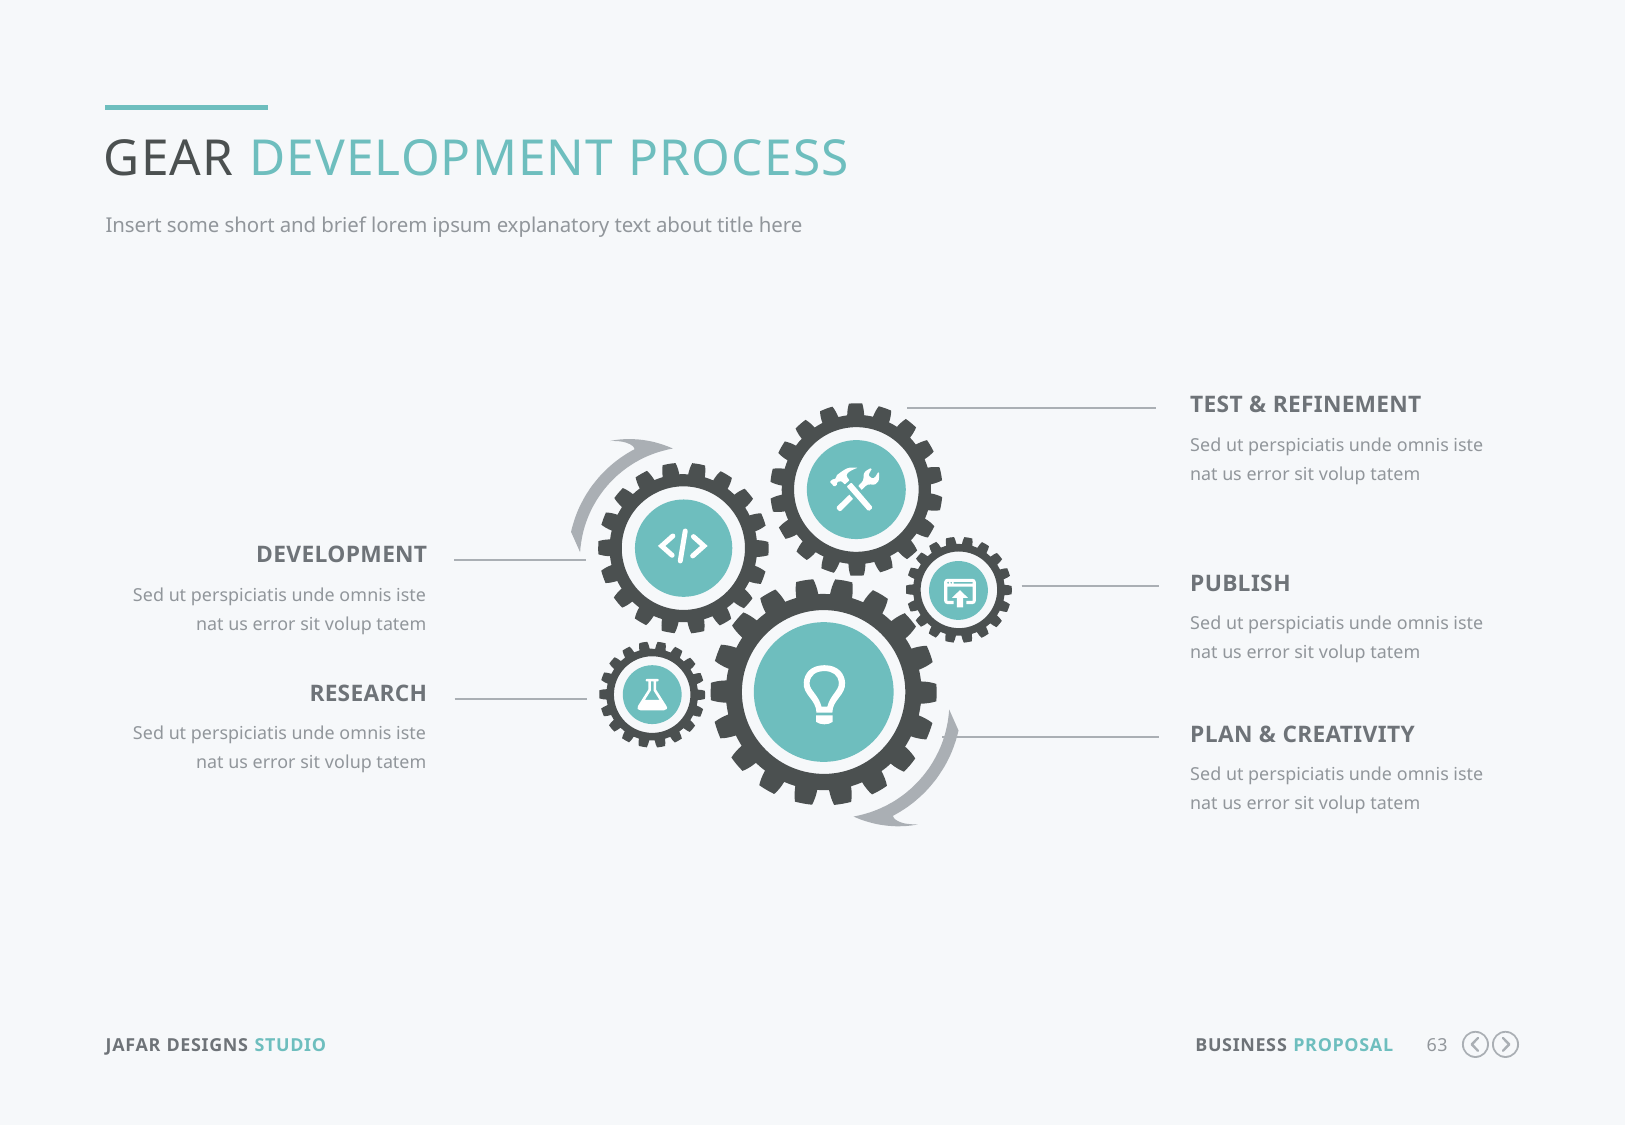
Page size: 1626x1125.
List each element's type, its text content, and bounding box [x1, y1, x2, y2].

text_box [571, 403, 1012, 827]
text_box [1190, 568, 1514, 663]
list Insert some short and brief lorem ipsum explanatory text about title here [105, 209, 1519, 241]
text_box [103, 539, 427, 635]
list Gear development process [103, 125, 1518, 187]
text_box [103, 678, 427, 773]
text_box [1190, 719, 1514, 814]
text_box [1190, 390, 1514, 485]
